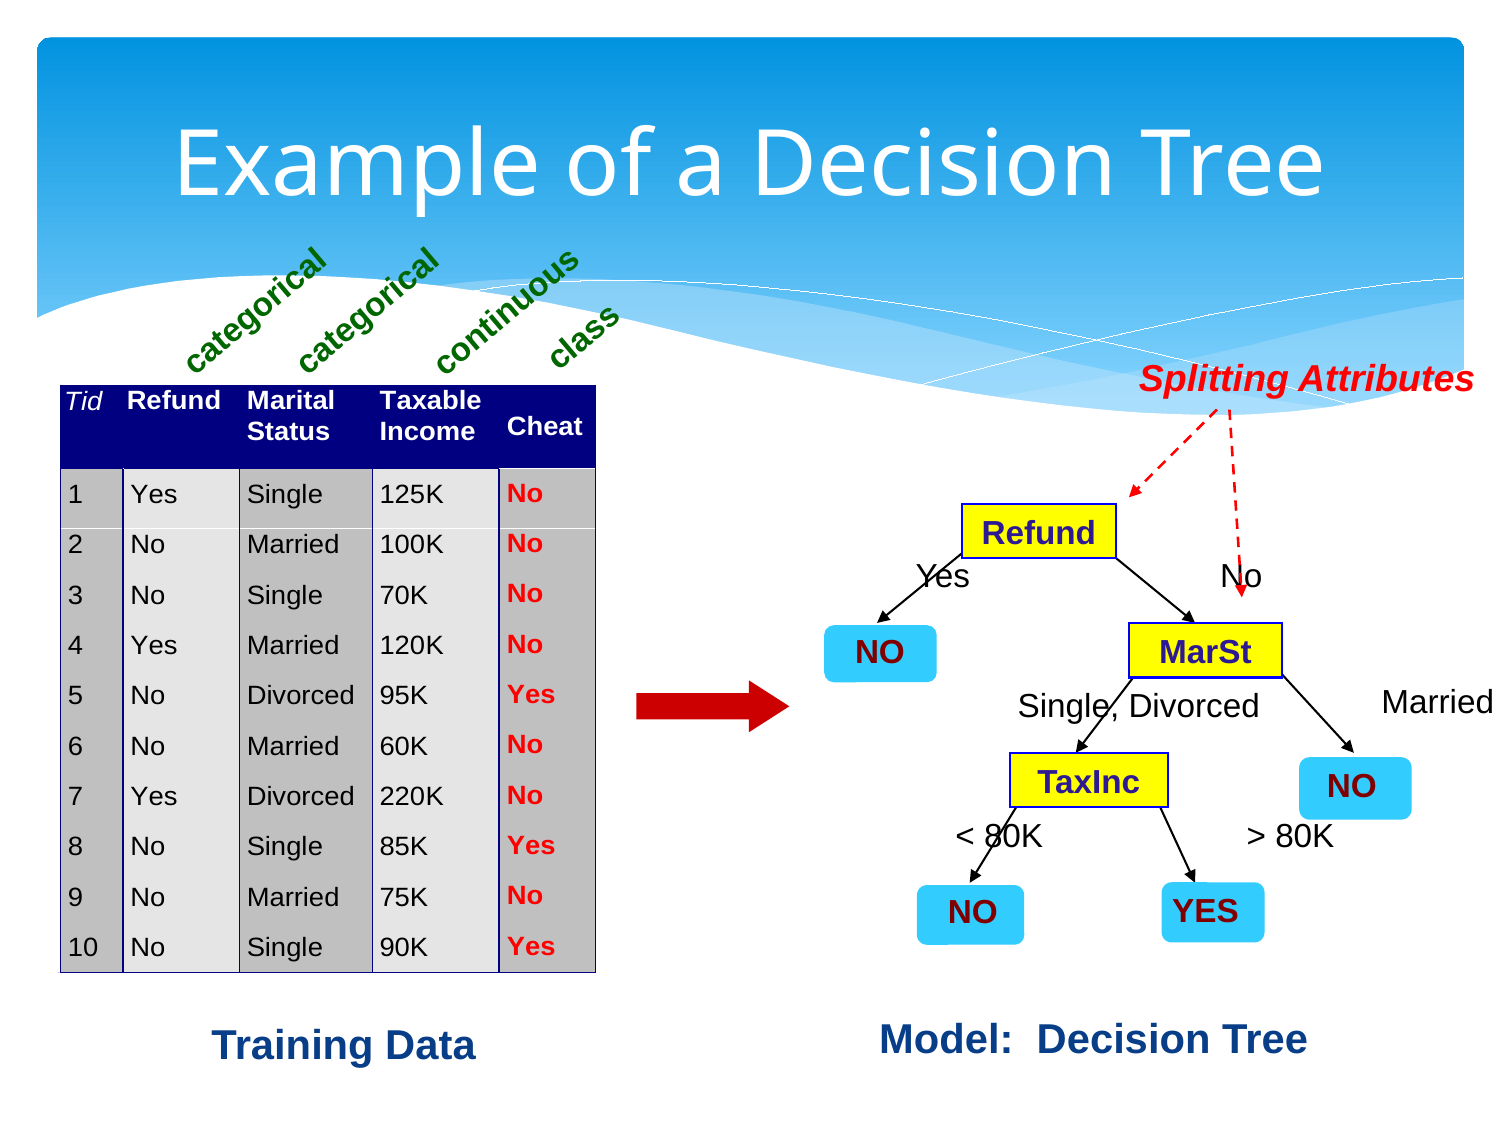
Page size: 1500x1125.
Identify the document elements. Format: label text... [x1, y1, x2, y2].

text_box [969, 862, 983, 882]
text_box [1234, 584, 1248, 598]
text_box [645, 682, 788, 731]
text_box NO [1255, 757, 1448, 812]
text_box [1169, 602, 1195, 622]
text_box > 80K [1119, 806, 1350, 862]
text_box [877, 602, 903, 622]
text_box [1075, 732, 1092, 752]
text_box NO [783, 622, 976, 678]
title Example of a Decision Tree [75, 55, 1425, 261]
text_box [1128, 484, 1143, 498]
text_box Training Data [137, 1019, 550, 1075]
text_box MarSt [1128, 622, 1282, 677]
text_box [826, 678, 890, 683]
text_box NO [876, 882, 1069, 938]
text_box Single, Divorced [890, 677, 1275, 732]
text_box Yes [788, 546, 985, 602]
text_box [917, 938, 1024, 945]
text_box TaxInc [1009, 752, 1169, 808]
text_box Refund [961, 503, 1116, 559]
text_box < 80K [828, 806, 1059, 862]
text_box [1350, 812, 1412, 820]
text_box [1330, 727, 1354, 753]
text_box Married [1254, 672, 1500, 727]
text_box [1184, 862, 1196, 882]
text_box YES [1149, 882, 1262, 937]
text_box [49, 282, 639, 990]
text_box Splitting Attributes [1011, 347, 1491, 407]
text_box No [1092, 546, 1278, 602]
text_box Model: Decision Tree [837, 1014, 1350, 1070]
text_box [1162, 885, 1265, 943]
